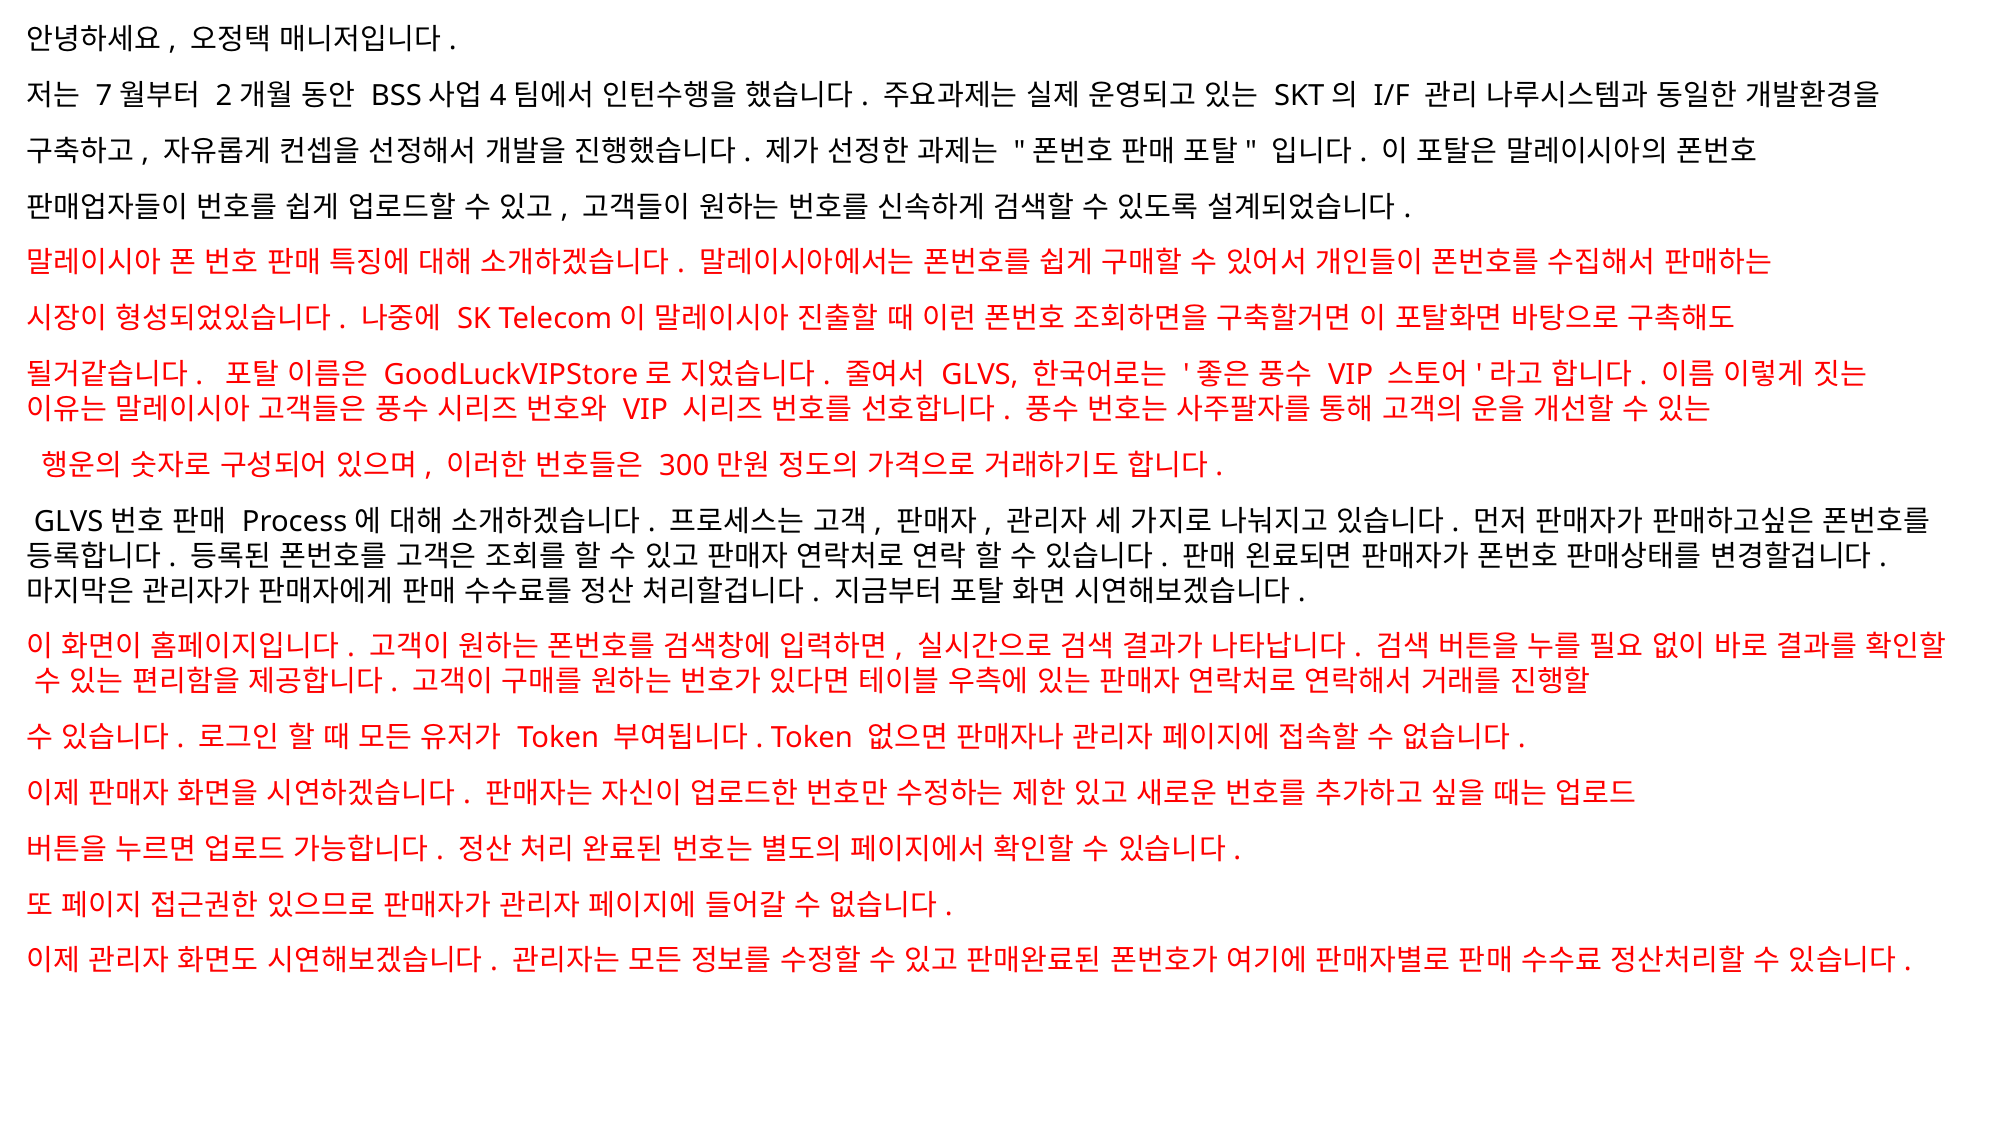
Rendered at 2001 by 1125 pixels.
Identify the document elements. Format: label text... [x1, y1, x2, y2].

subtitle 안녕하세요, 오정택 매니저입니다. 저는 7월부터 2개월 동안 BSS사업4팀에서 인턴수행을 했습니다. 주요과제는 실제 운영되고 있는 SKT의 I/F 관리 나루시스템과 동일한 개발환경을 구축하고, 자유롭게 컨셉을 선정해서 개발을 진행했습니다. 제가 선정한 과제는 "폰번호 판매 포탈" 입니다. 이 포탈은 말레이시아의 폰번호 판매업자들이 번호를 쉽게 업로드할 수 있고, 고객들이 원하는 번호를 신속하게 검색할 수 있도록 설계되었습니다. 말레이시아 폰 번호 판매 특징에 대해 소개하겠습니다. 말레이시아에서는 폰번호를 쉽게 구매할 수 있어서 개인들이 폰번호를 수집해서 판매하는 시장이 형성되었있습니다. 나중에 SK Telecom이 말레이시아 진출할 때 이런 폰번호 조회하면을 구축할거면 이 포탈화면 바탕으로 구촉해도 될거같습니다. 포탈 이름은 GoodLuckVIPStore로 지었습니다. 줄여서 GLVS, 한국어로는 '좋은 풍수 VIP 스토어'라고 합니다. 이름 이렇게 짓는 이유는 말레이시아 고객들은 풍수 시리즈 번호와 VIP 시리즈 번호를 선호합니다. 풍수 번호는 사주팔자를 통해 고객의 운을 개선할 수 있는 행운의 숫자로 구성되어 있으며, 이러한 번호들은 300만원 정도의 가격으로 거래하기도 합니다. GLVS번호 판매 Process에 대해 소개하겠습니다. 프로세스는 고객, 판매자, 관리자 세 가지로 나눠지고 있습니다. 먼저 판매자가 판매하고싶은 폰번호를 등록합니다. 등록된 폰번호를 고객은 조회를 할 수 있고 판매자 연락처로 연락 할 수 있습니다. 판매 왼료되면 판매자가 폰번호 판매상태를 변경할겁니다. 마지막은 관리자가 판매자에게 판매 수수료를 정산 처리할겁니다. 지금부터 포탈 화면 시연해보겠습니다. 이 화면이 홈페이지입니다. 고객이 원하는 폰번호를 검색창에 입력하면, 실시간으로 검색 결과가 나타납니다. 검색 버튼을 누를 필요 없이 바로 결과를 확인할 수 있는 편리함을 제공합니다. 고객이 구매를 원하는 번호가 있다면 테이블 우측에 있는 판매자 연락처로 연락해서 거래를 진행할 수 있습니다. 로그인 할 때 모든 유저가 Token 부여됩니다. Token 없으면 판매자나 관리자 페이지에 접속할 수 없습니다. 이제 판매자 화면을 시연하겠습니다. 판매자는 자신이 업로드한 번호만 수정하는 제한 있고 새로운 번호를 추가하고 싶을 때는 업로드 버튼을 누르면 업로드 가능합니다. 정산 처리 완료된 번호는 별도의 페이지에서 확인할 수 있습니다. 또 페이지 접근권한 있으므로 판매자가 관리자 페이지에 들어갈 수 없습니다. 이제 관리자 화면도 시연해보겠습니다. 관리자는 모든 정보를 수정할 수 있고 판매완료된 폰번호가 여기에 판매자별로 판매 수수료 정산처리할 수 있습니다. [11, 12, 1966, 1125]
